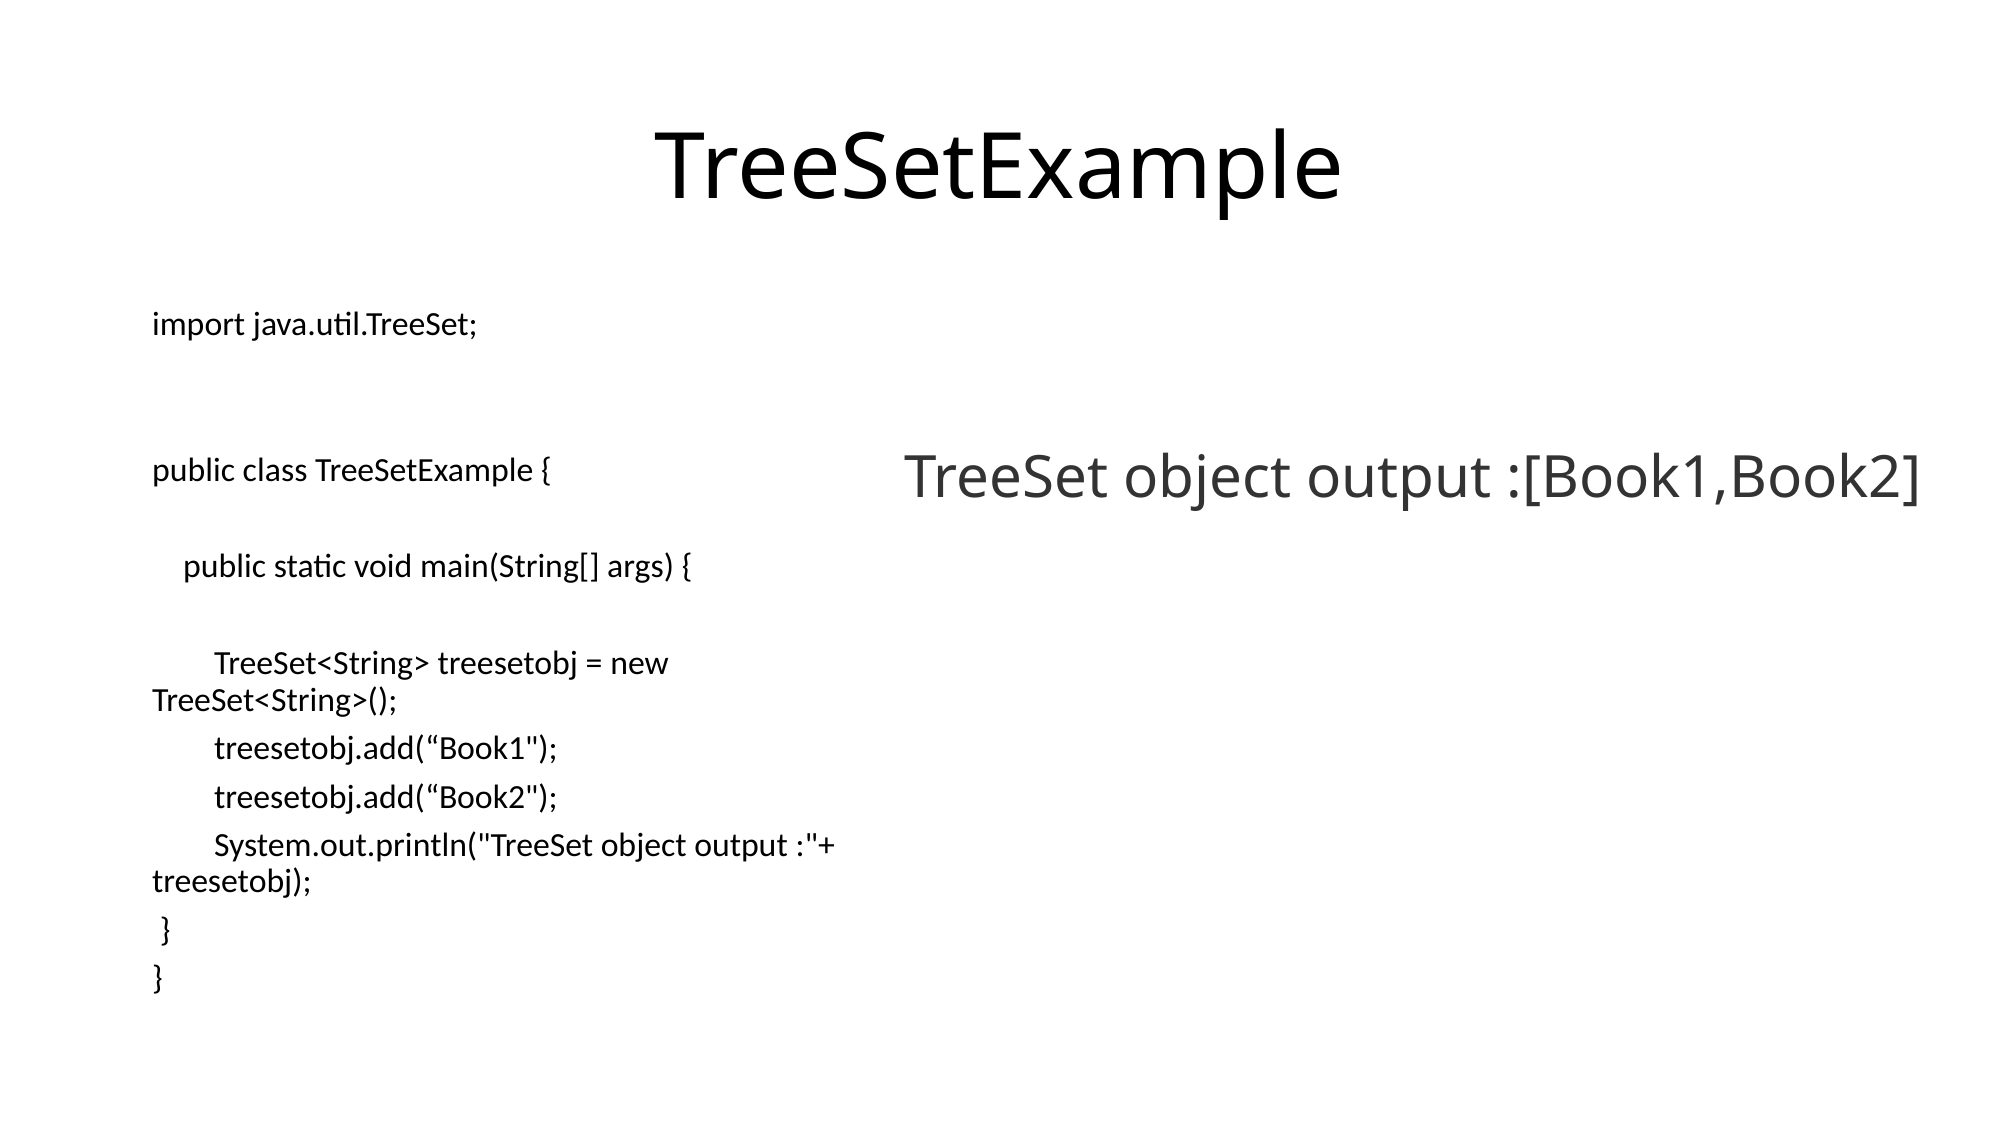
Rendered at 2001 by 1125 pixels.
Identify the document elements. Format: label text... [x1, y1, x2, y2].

text_box TreeSet object output :[Book1,Book2] [904, 439, 1959, 580]
text_box TreeSetExample [137, 59, 1863, 278]
text_box import java.util.TreeSet; public class TreeSetExample { public static void main(String[] args) { TreeSet<String> treesetobj = new TreeSet<String>(); treesetobj.add(“Book1"); treesetobj.add(“Book2"); System.out.println("TreeSet object output :"+ treesetobj); } } [137, 299, 905, 1014]
